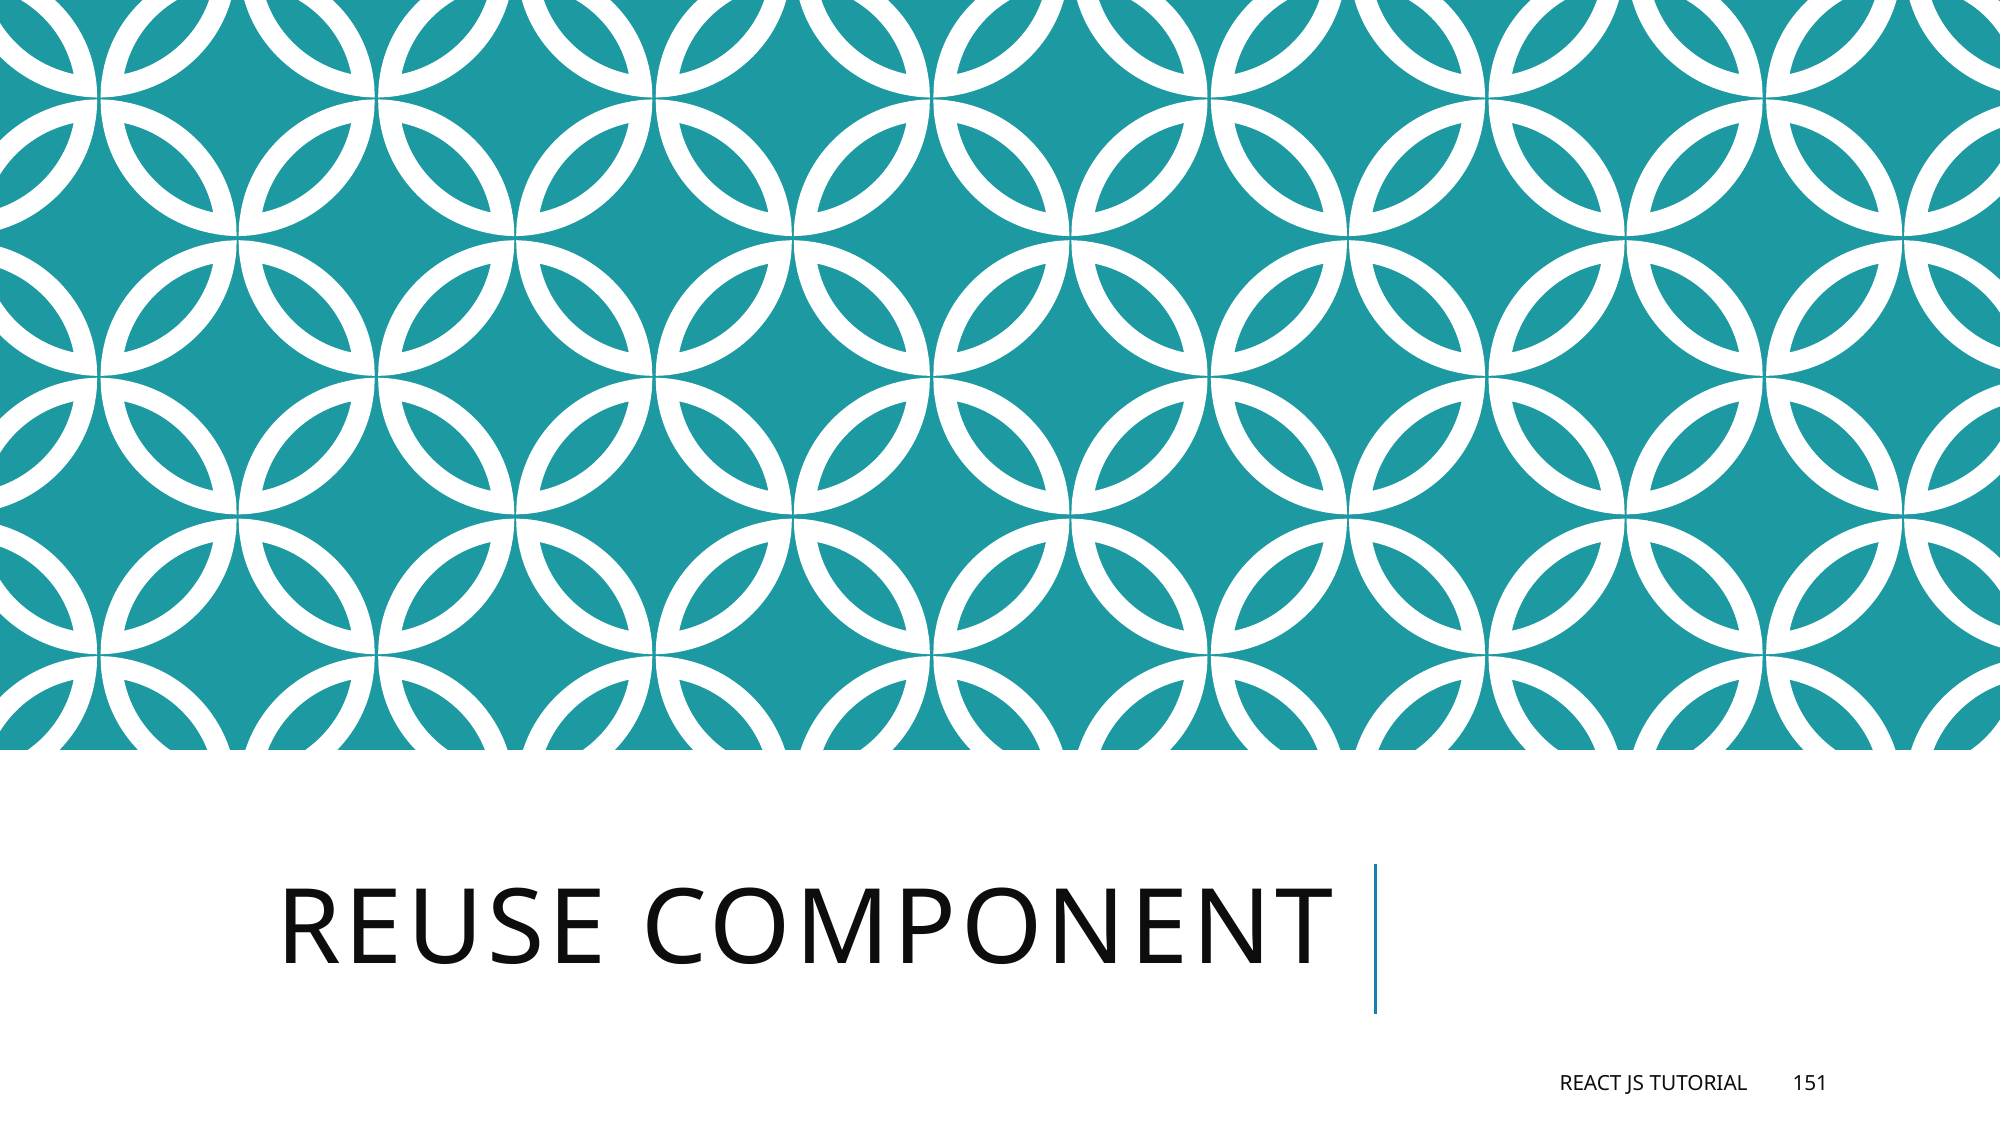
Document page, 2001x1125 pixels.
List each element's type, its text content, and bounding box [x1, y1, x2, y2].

footer React JS Tutorial [794, 1061, 1763, 1107]
title Reuse component [75, 813, 1350, 1054]
slide_number 151 [1777, 1061, 1938, 1107]
